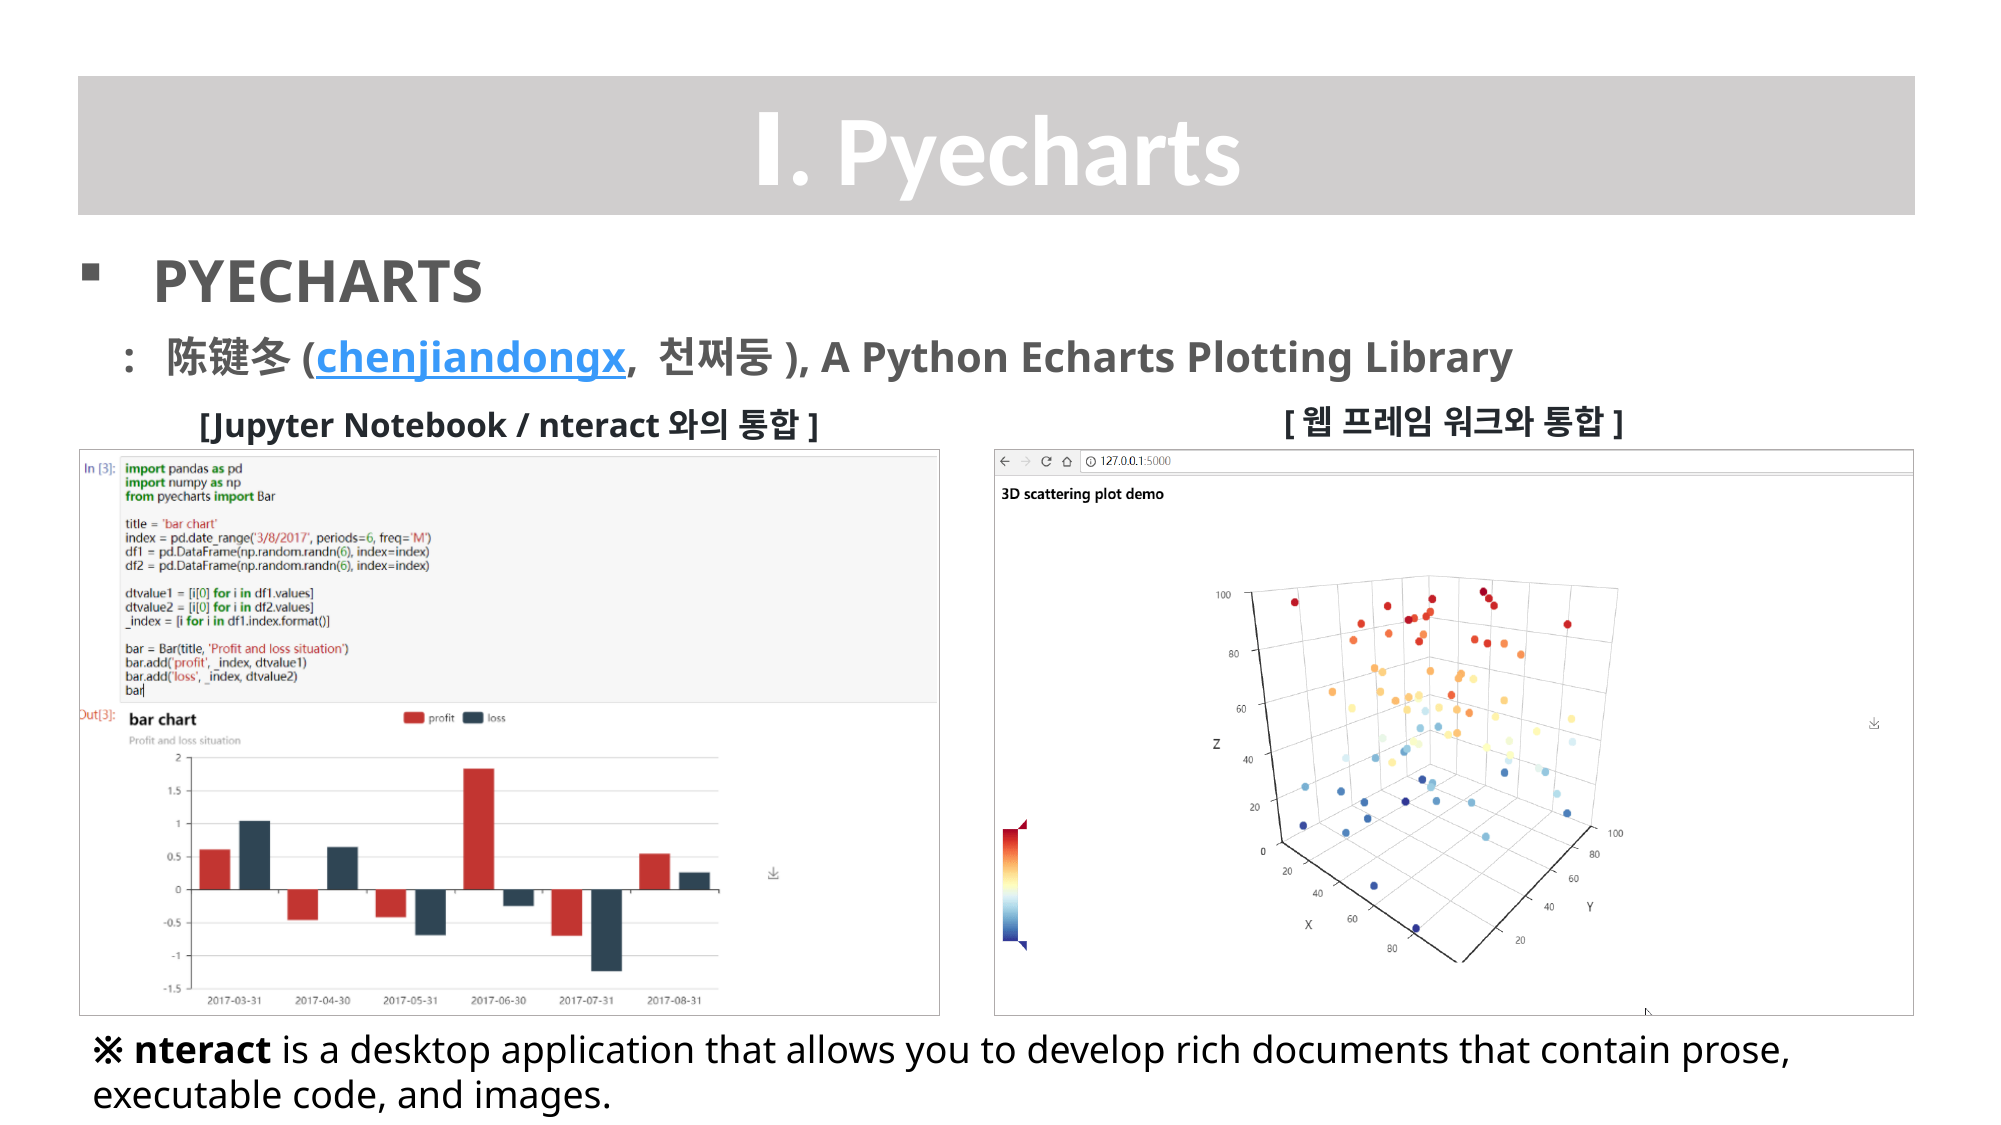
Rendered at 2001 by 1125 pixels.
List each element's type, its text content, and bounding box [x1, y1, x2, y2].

text_box Ⅰ. Pyecharts [78, 76, 1915, 215]
text_box ※ nteract is a desktop application that allows you to develop rich documents that contain prose, executable code, and images. [77, 1018, 1912, 1124]
picture [79, 449, 940, 1016]
picture [994, 449, 1914, 1016]
text_box PYECHARTS : 陈键冬(chenjiandongx, 천쩌둥), A Python Echarts Plotting Library [62, 237, 1529, 392]
text_box [웹 프레임 워크와 통합] [1269, 393, 1639, 449]
text_box [Jupyter Notebook / nteract와의 통합] [184, 396, 834, 449]
